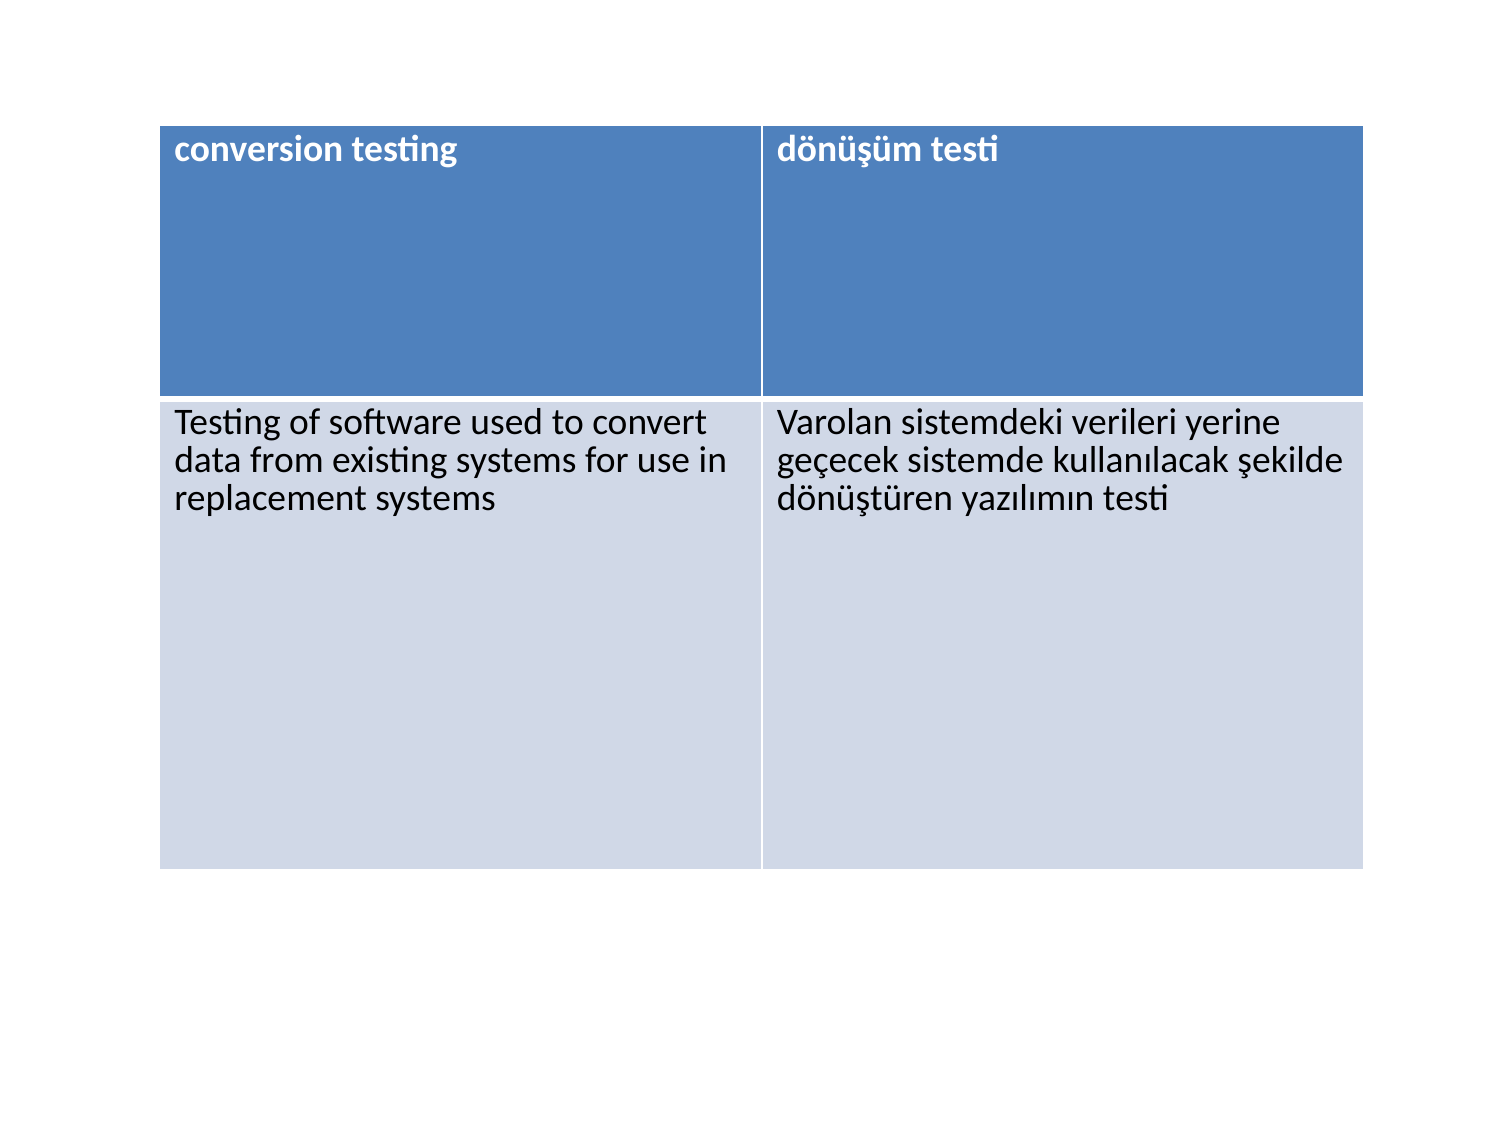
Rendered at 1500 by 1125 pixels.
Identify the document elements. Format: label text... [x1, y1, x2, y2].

table_cell Testing of software used to convert data from existing systems for use in replacement systems [160, 402, 761, 869]
table_cell Varolan sistemdeki verileri yerine geçecek sistemde kullanılacak şekilde dönüştüren yazılımın testi [763, 402, 1363, 869]
table_header conversion testing [160, 126, 761, 396]
table_header dönüşüm testi [763, 126, 1363, 396]
